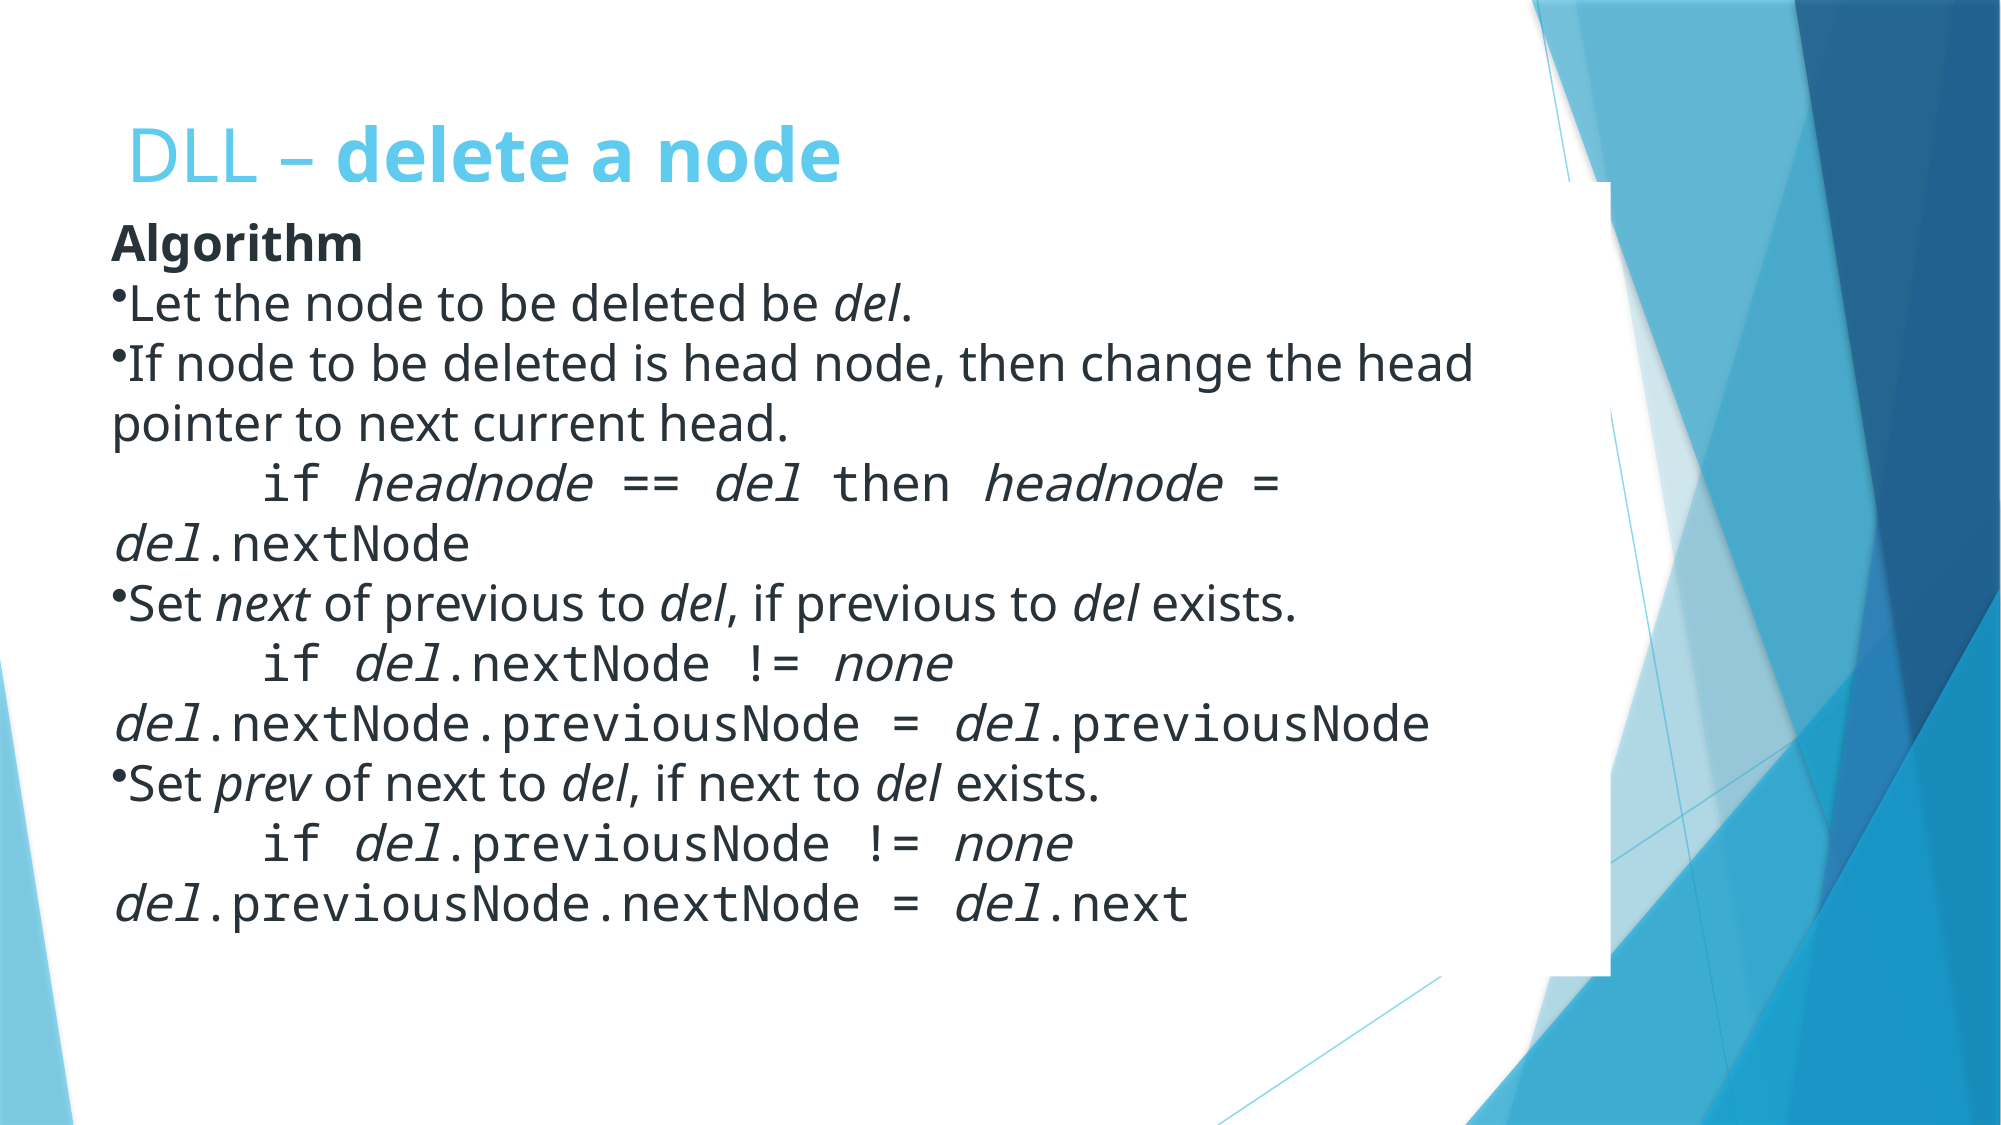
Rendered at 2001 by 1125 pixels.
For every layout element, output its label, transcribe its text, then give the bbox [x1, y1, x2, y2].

title DLL – delete a node [111, 99, 1522, 182]
text_box Algorithm Let the node to be deleted be del. If node to be deleted is head node, then change the head pointer to next current head. if headnode == del then headnode = del.nextNode Set next of previous to del, if previous to del exists. if del.nextNode != none del.nextNode.previousNode = del.previousNode Set prev of next to del, if next to del exists. if del.previousNode != none del.previousNode.nextNode = del.next [111, 182, 1611, 977]
